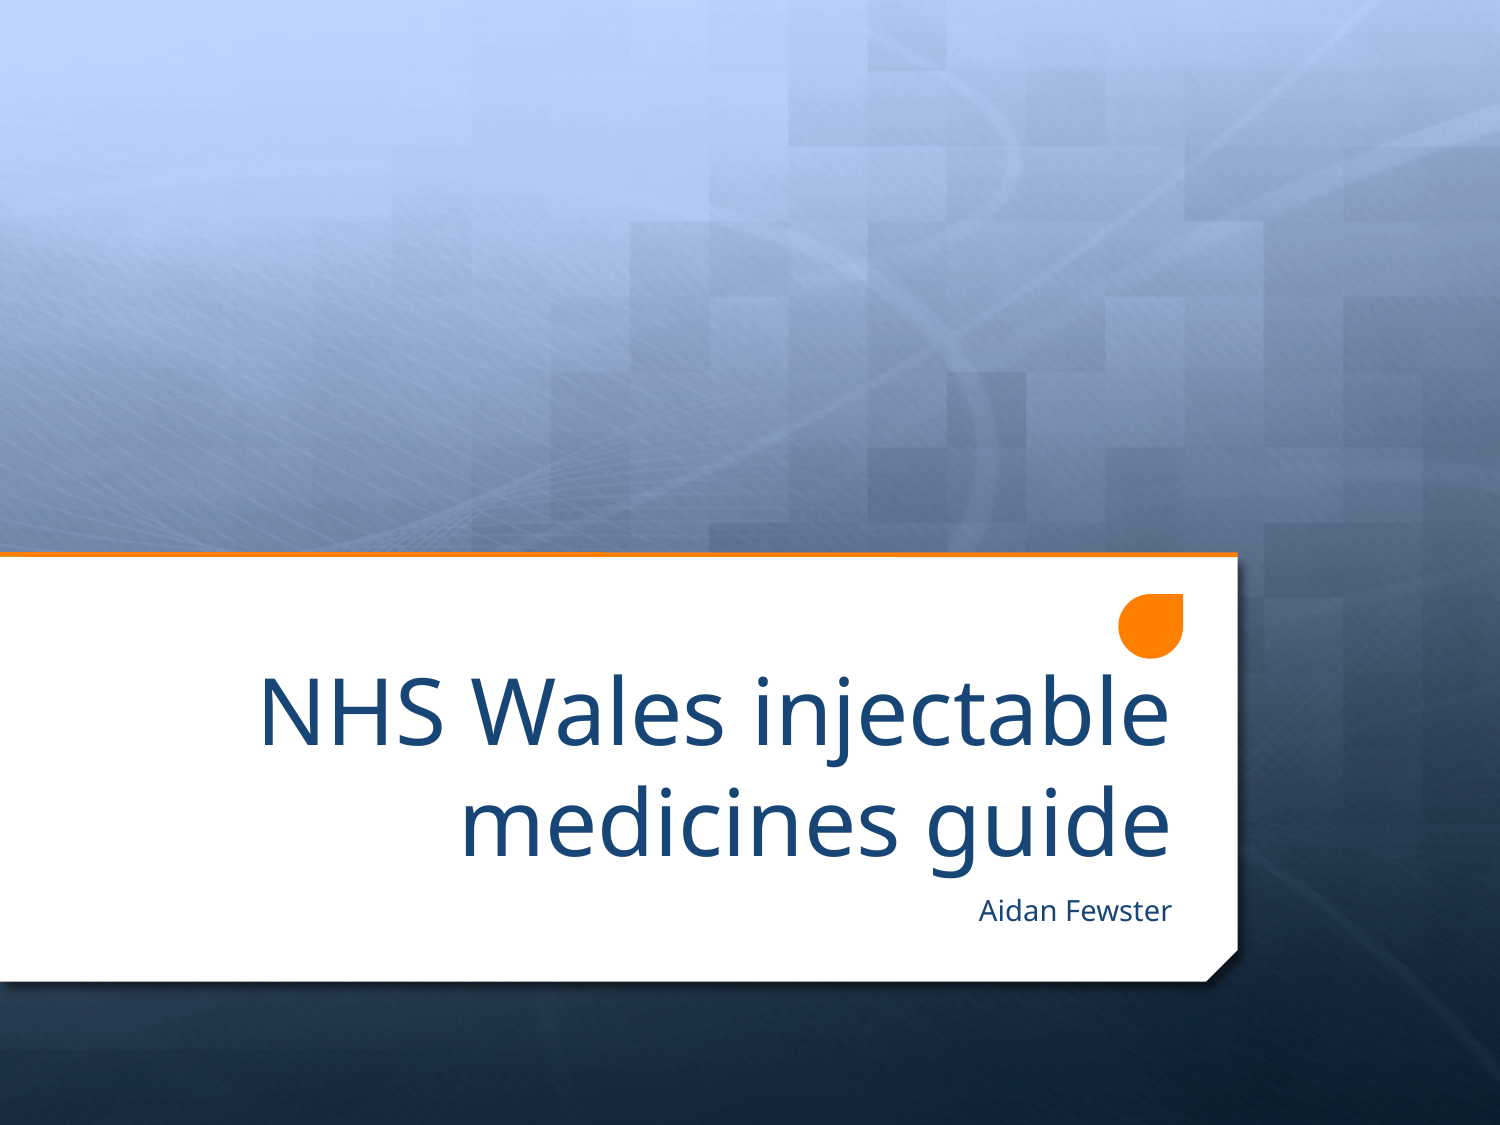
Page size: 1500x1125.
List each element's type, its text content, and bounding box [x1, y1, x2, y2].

subtitle Aidan Fewster [225, 885, 1188, 980]
title NHS Wales injectable medicines guide [225, 641, 1188, 883]
